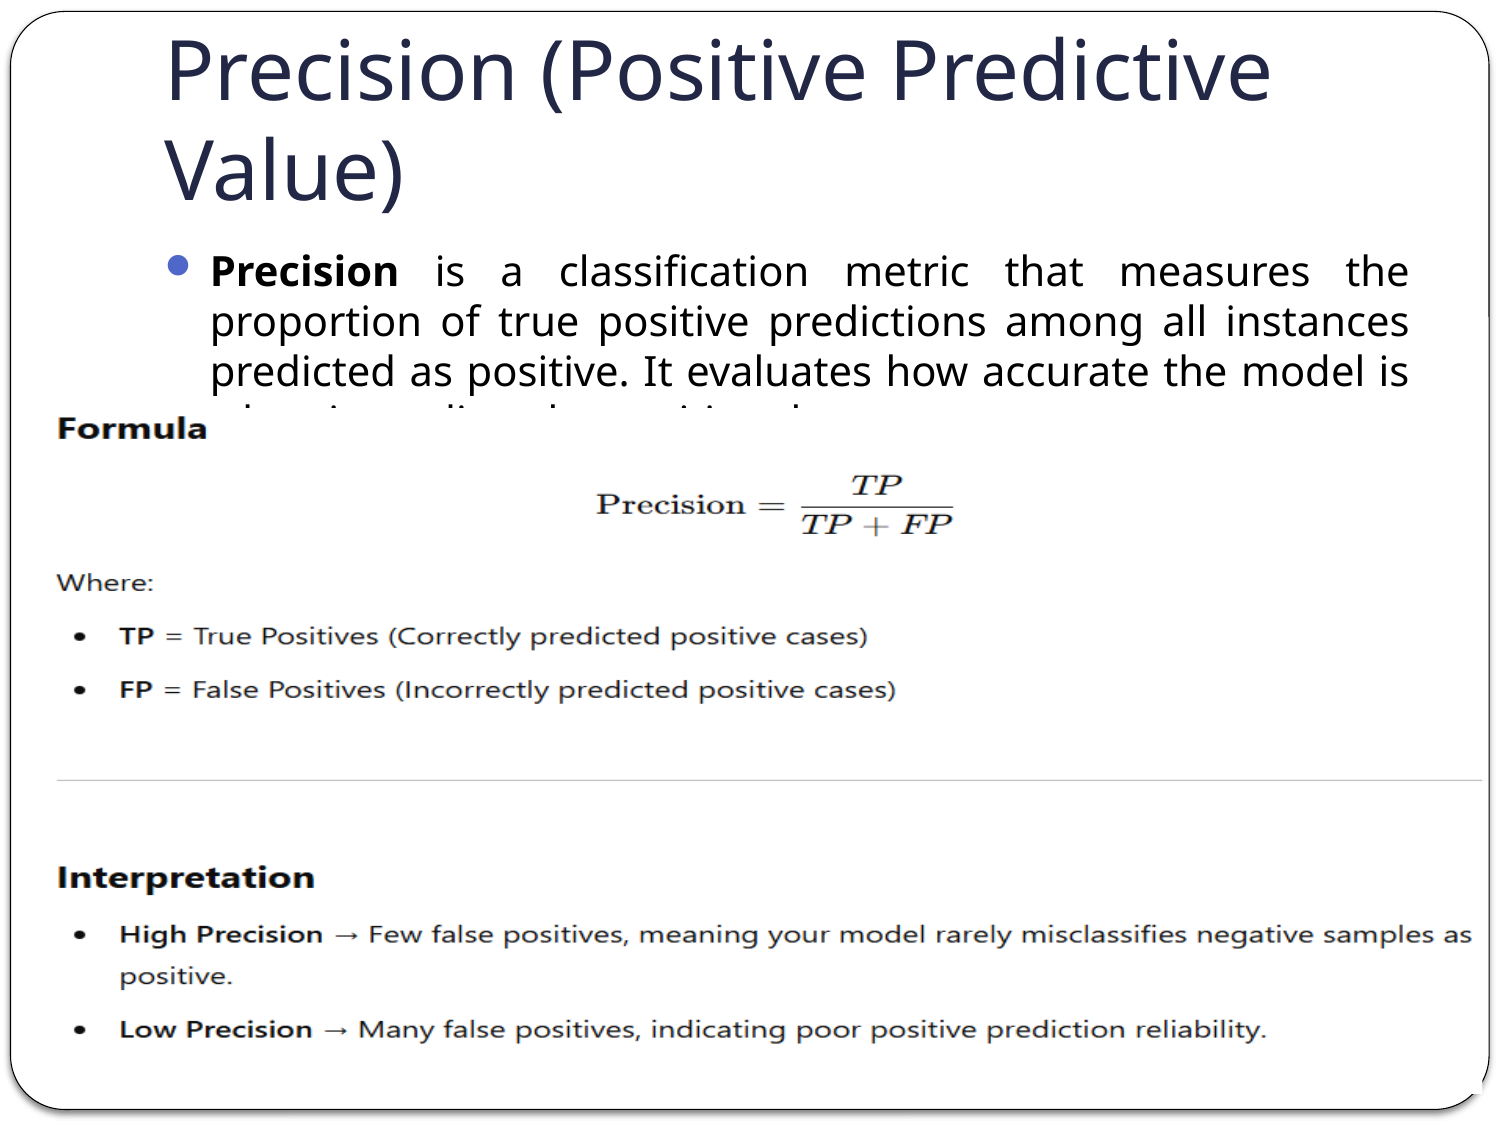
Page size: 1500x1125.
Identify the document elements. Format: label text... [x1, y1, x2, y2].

list Precision is a classification metric that measures the proportion of true positive predictions among all instances predicted as positive. It evaluates how accurate the model is when it predicts the positive class. [150, 237, 1425, 407]
title Precision (Positive Predictive Value) [150, 45, 1425, 233]
picture [41, 408, 1483, 1095]
